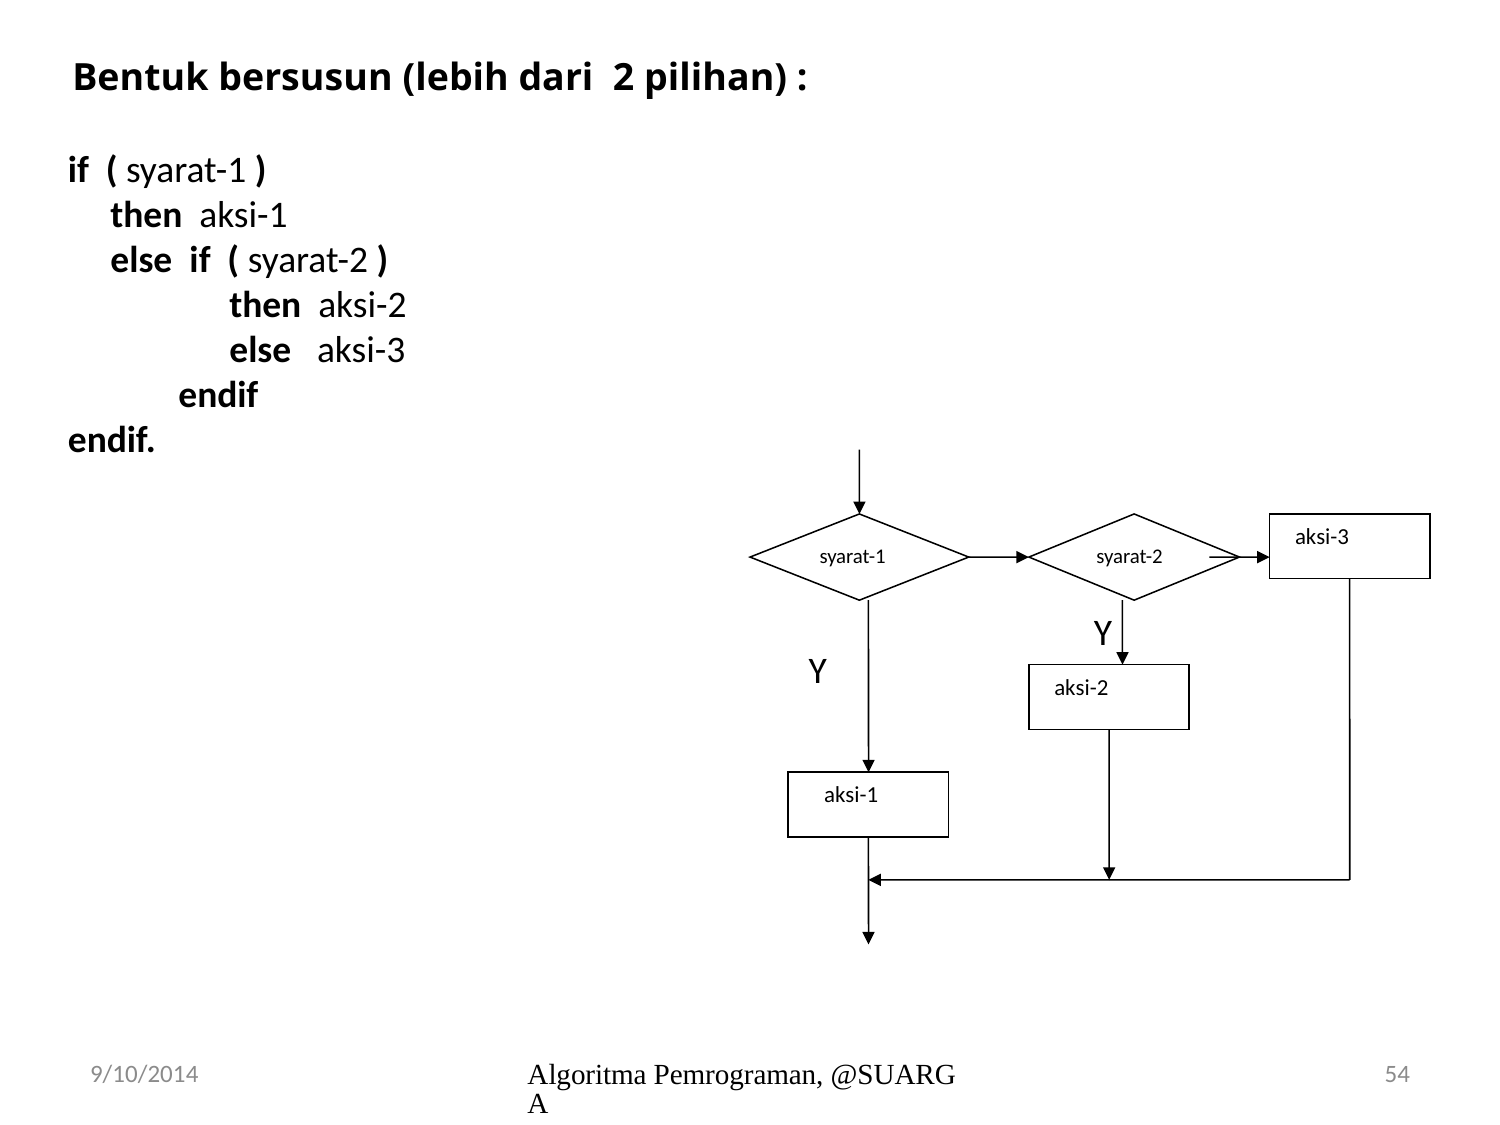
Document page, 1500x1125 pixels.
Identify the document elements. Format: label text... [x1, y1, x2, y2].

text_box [487, 406, 1451, 1010]
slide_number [75, 1042, 425, 1103]
footer Algoritma Pemrograman, @SUARGA [512, 1042, 988, 1103]
slide_number 54 [1074, 1042, 1425, 1103]
text_box Bentuk bersusun (lebih dari 2 pilihan) : [57, 45, 834, 105]
text_box if ( syarat-1 ) then aksi-1 else if ( syarat-2 ) then aksi-2 else aksi-3 endif endif. [52, 137, 737, 513]
